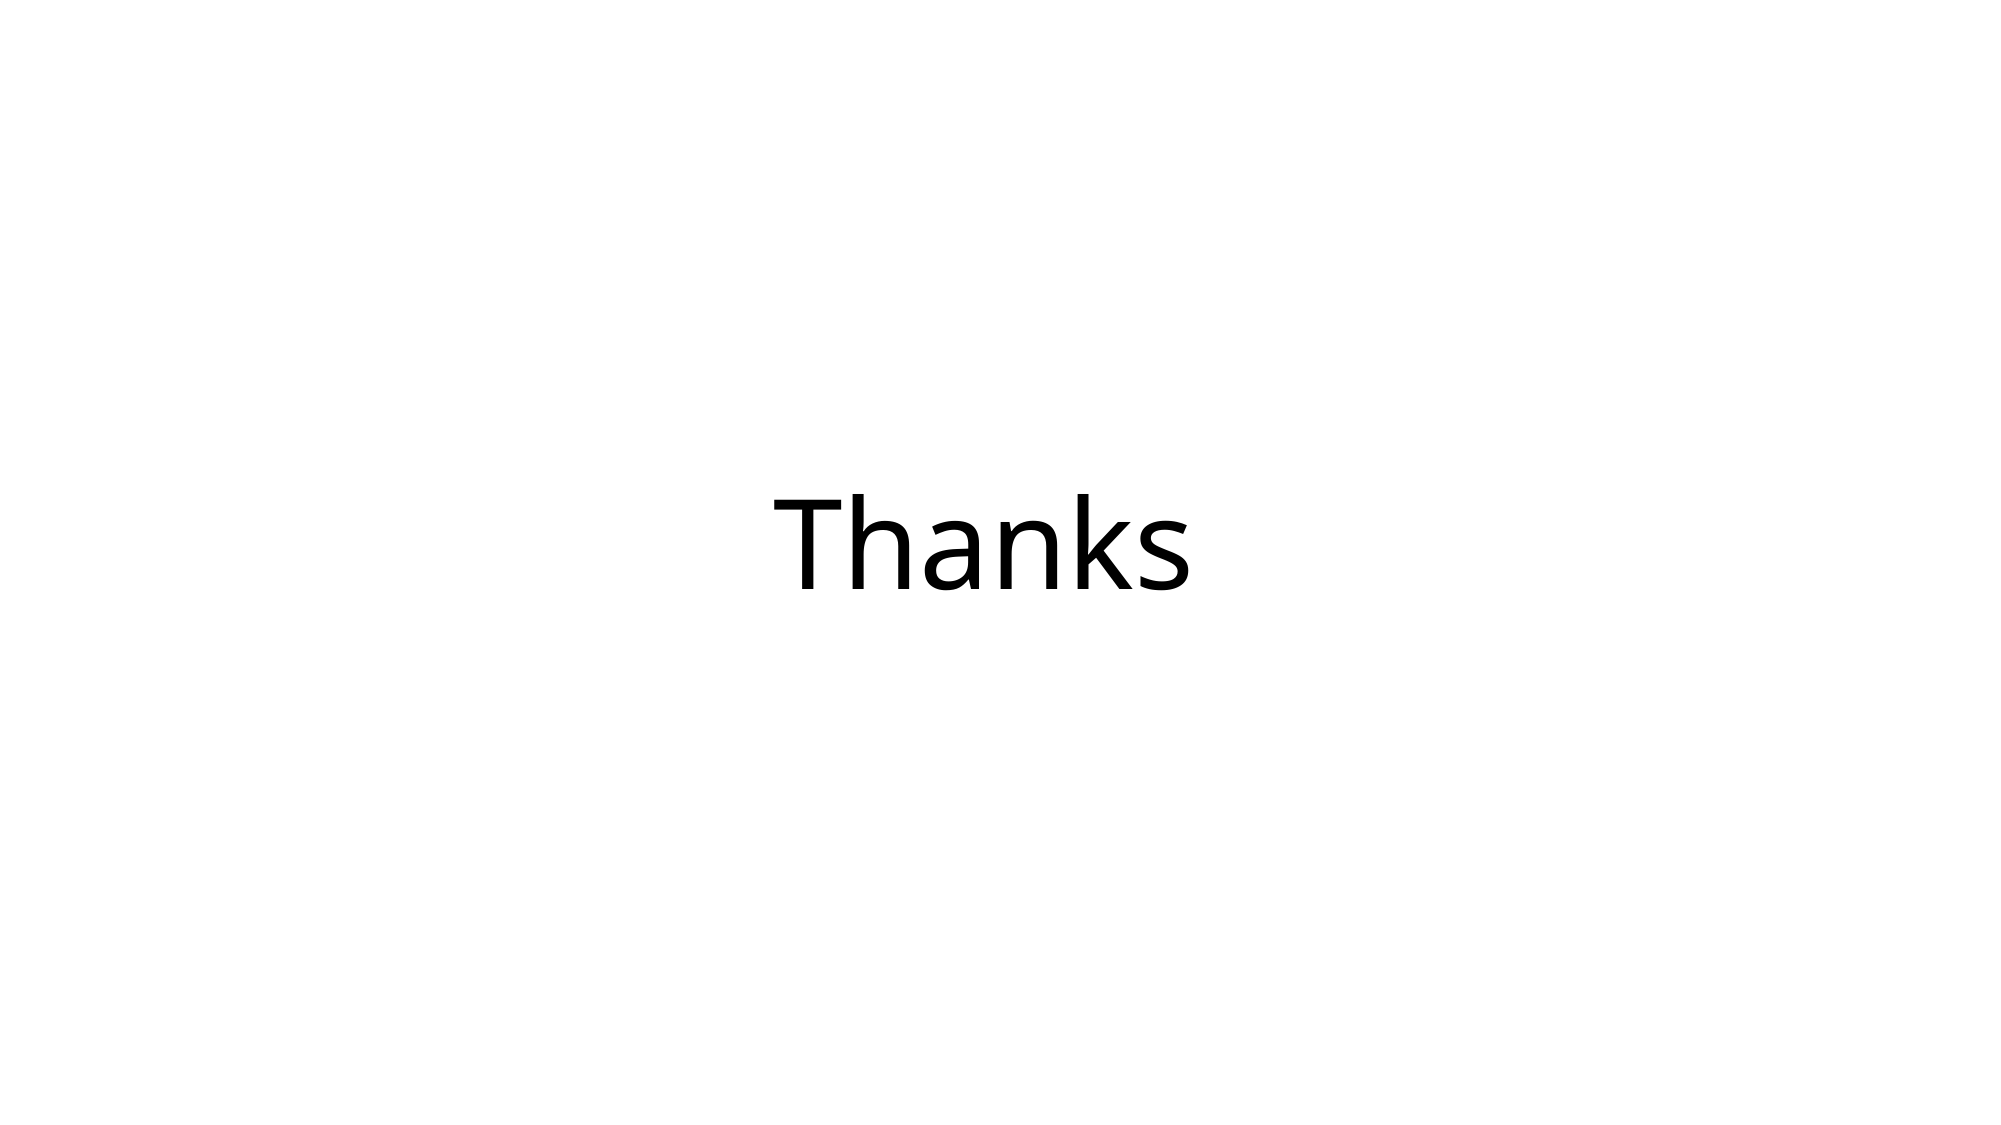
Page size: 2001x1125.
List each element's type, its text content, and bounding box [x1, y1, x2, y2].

title Thanks [233, 468, 1734, 625]
